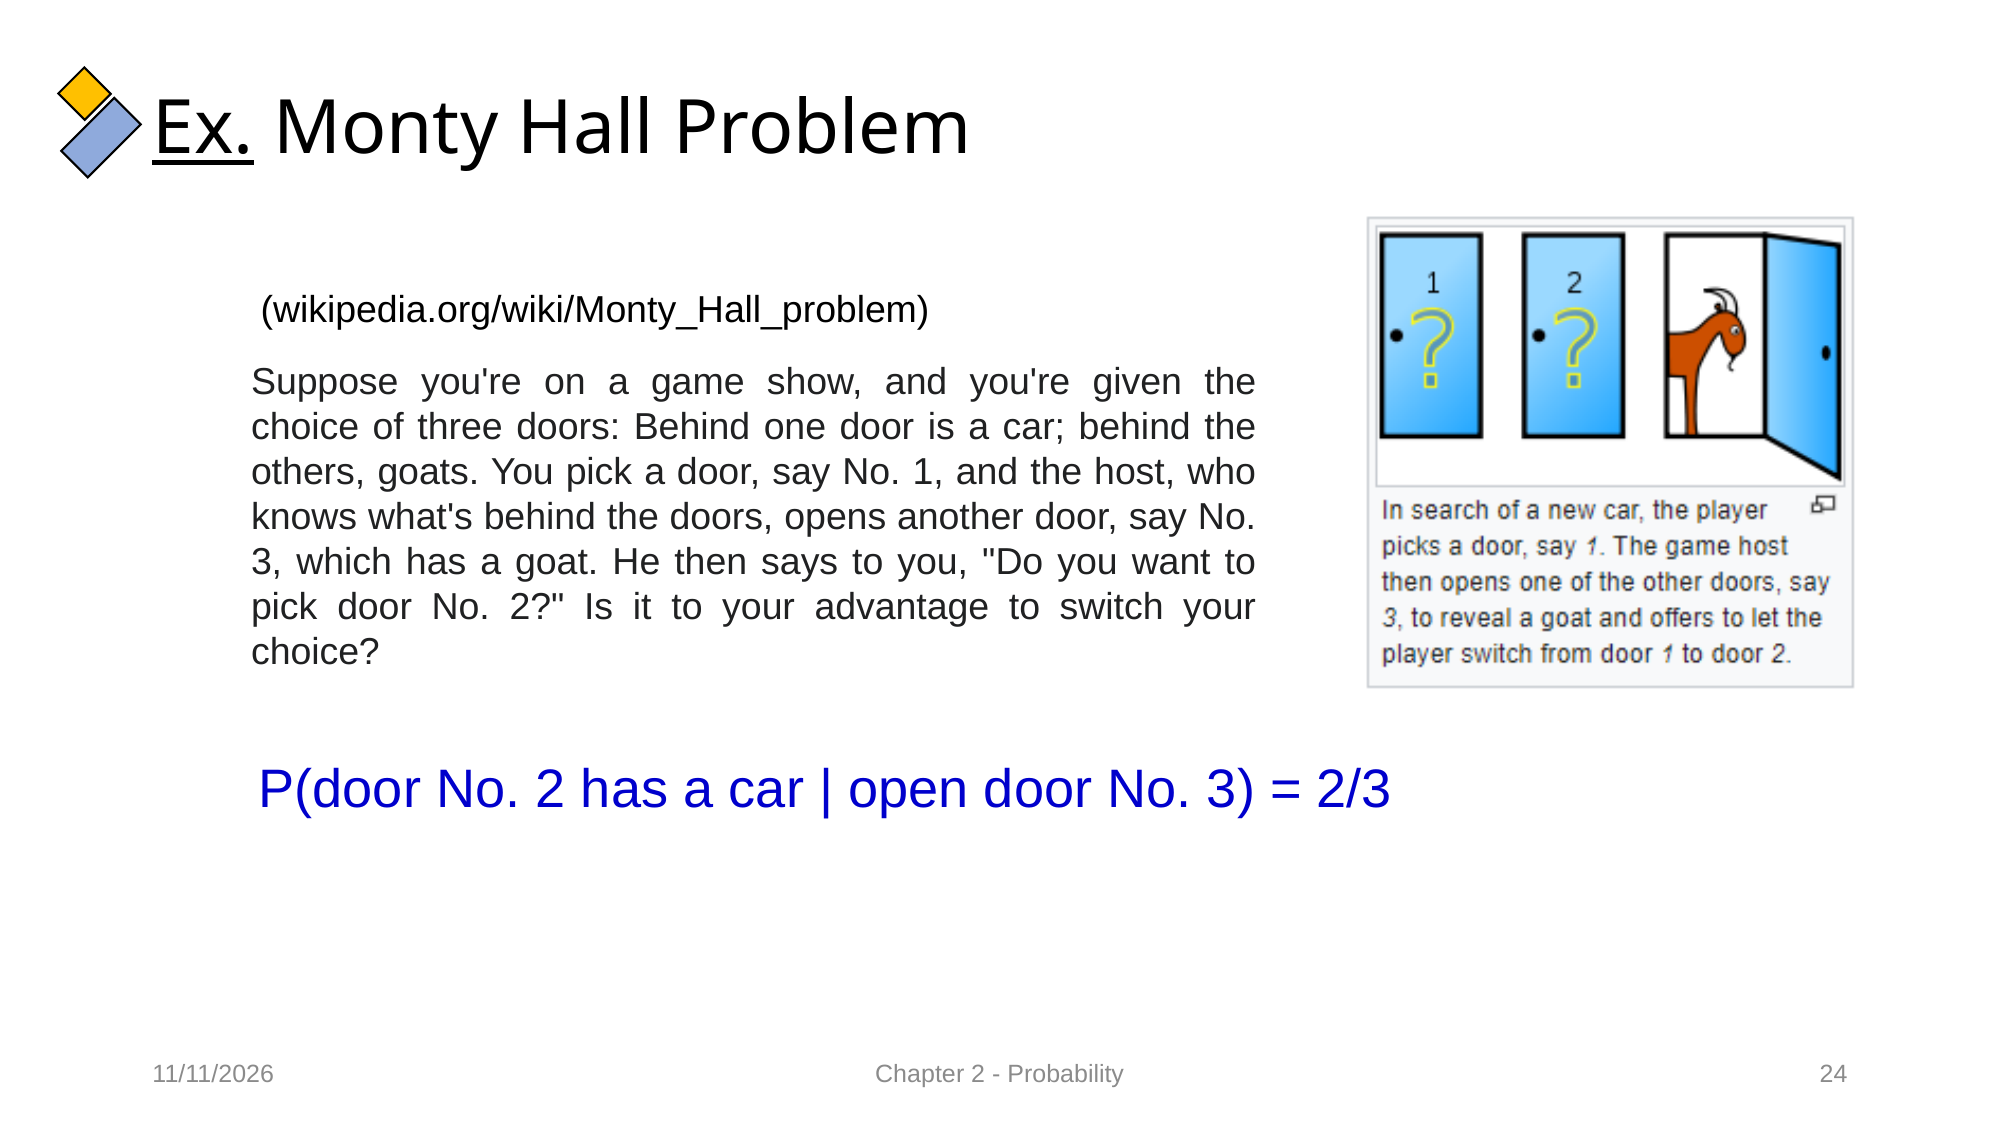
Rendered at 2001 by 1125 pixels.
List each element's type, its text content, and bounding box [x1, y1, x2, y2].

slide_number 24 [1412, 1042, 1863, 1103]
text_box Suppose you're on a game show, and you're given the choice of three doors: Behind one door is a car; behind the others, goats. You pick a door, say No. 1, and the host, who knows what's behind the doors, opens another door, say No. 3, which has a goat. He then says to you, "Do you want to pick door No. 2?" Is it to your advantage to switch your choice? [236, 349, 1272, 680]
text_box P(door No. 2 has a car | open door No. 3) = 2/3 [243, 746, 1666, 826]
title Ex. Monty Hall Problem [137, 21, 1863, 239]
footer Chapter 2 - Probability [662, 1042, 1338, 1103]
text_box (wikipedia.org/wiki/Monty_Hall_problem) [245, 277, 945, 337]
picture [1359, 211, 1863, 697]
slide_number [137, 1042, 588, 1103]
